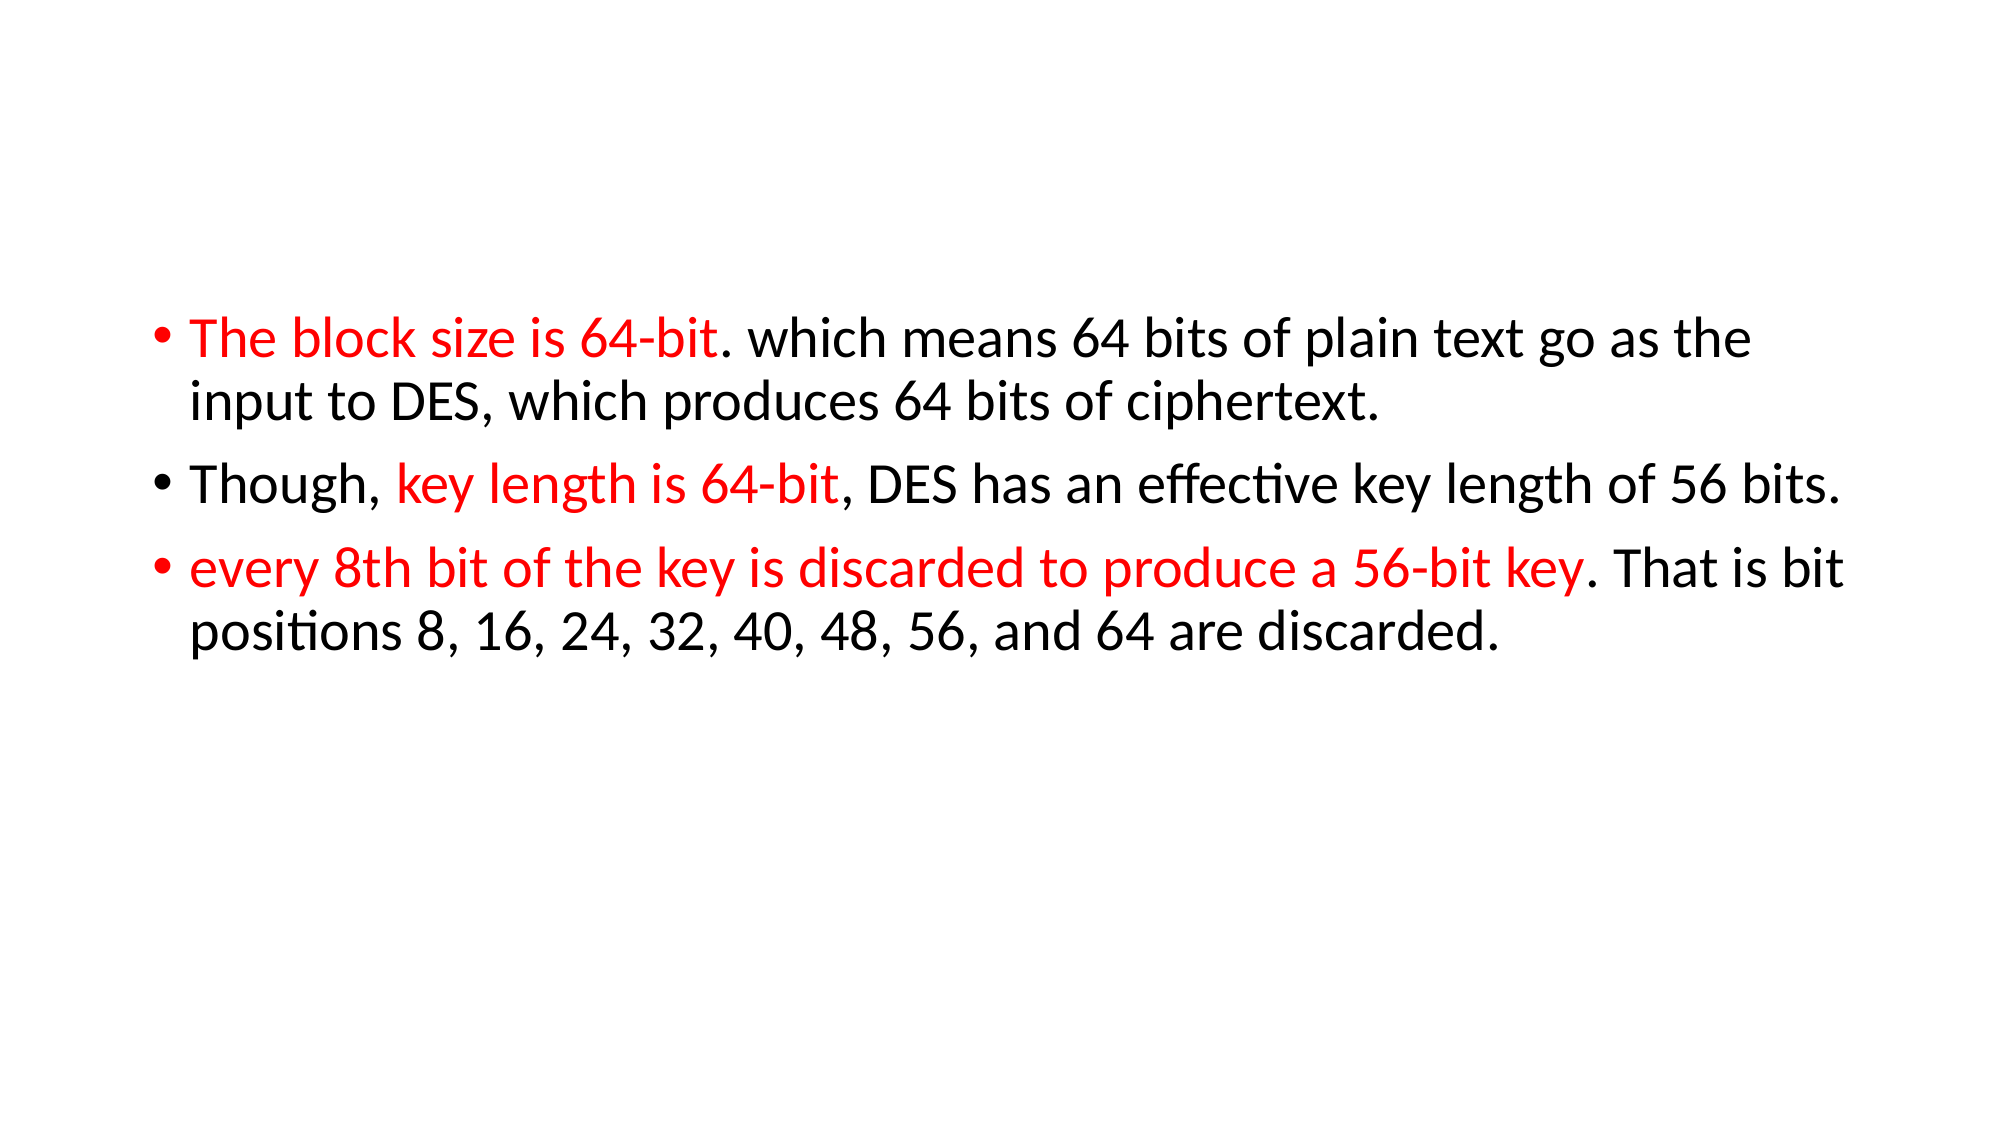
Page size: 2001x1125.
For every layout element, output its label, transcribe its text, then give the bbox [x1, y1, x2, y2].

list The block size is 64-bit. which means 64 bits of plain text go as the input to DES, which produces 64 bits of ciphertext. Though, key length is 64-bit, DES has an effective key length of 56 bits. every 8th bit of the key is discarded to produce a 56-bit key. That is bit positions 8, 16, 24, 32, 40, 48, 56, and 64 are discarded. [137, 299, 1863, 1014]
